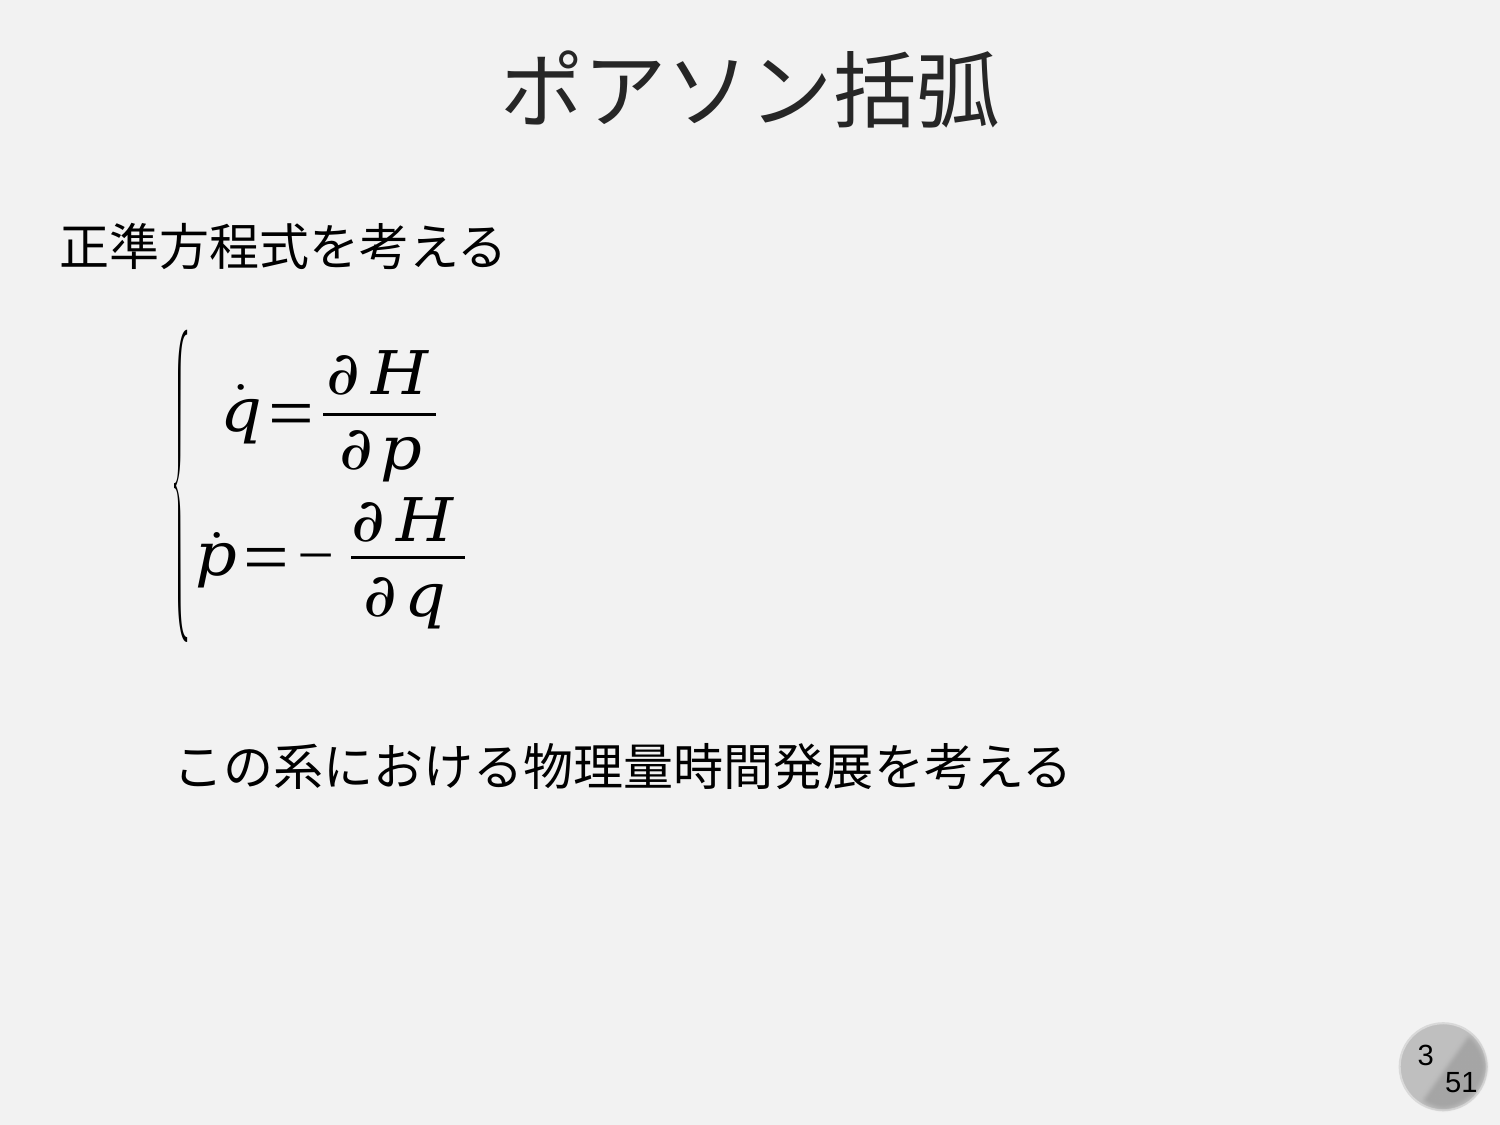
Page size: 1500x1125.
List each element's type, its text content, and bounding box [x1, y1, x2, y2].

list ポアソン括弧 [0, 31, 1500, 155]
text_box 正準方程式を考える [44, 208, 523, 283]
